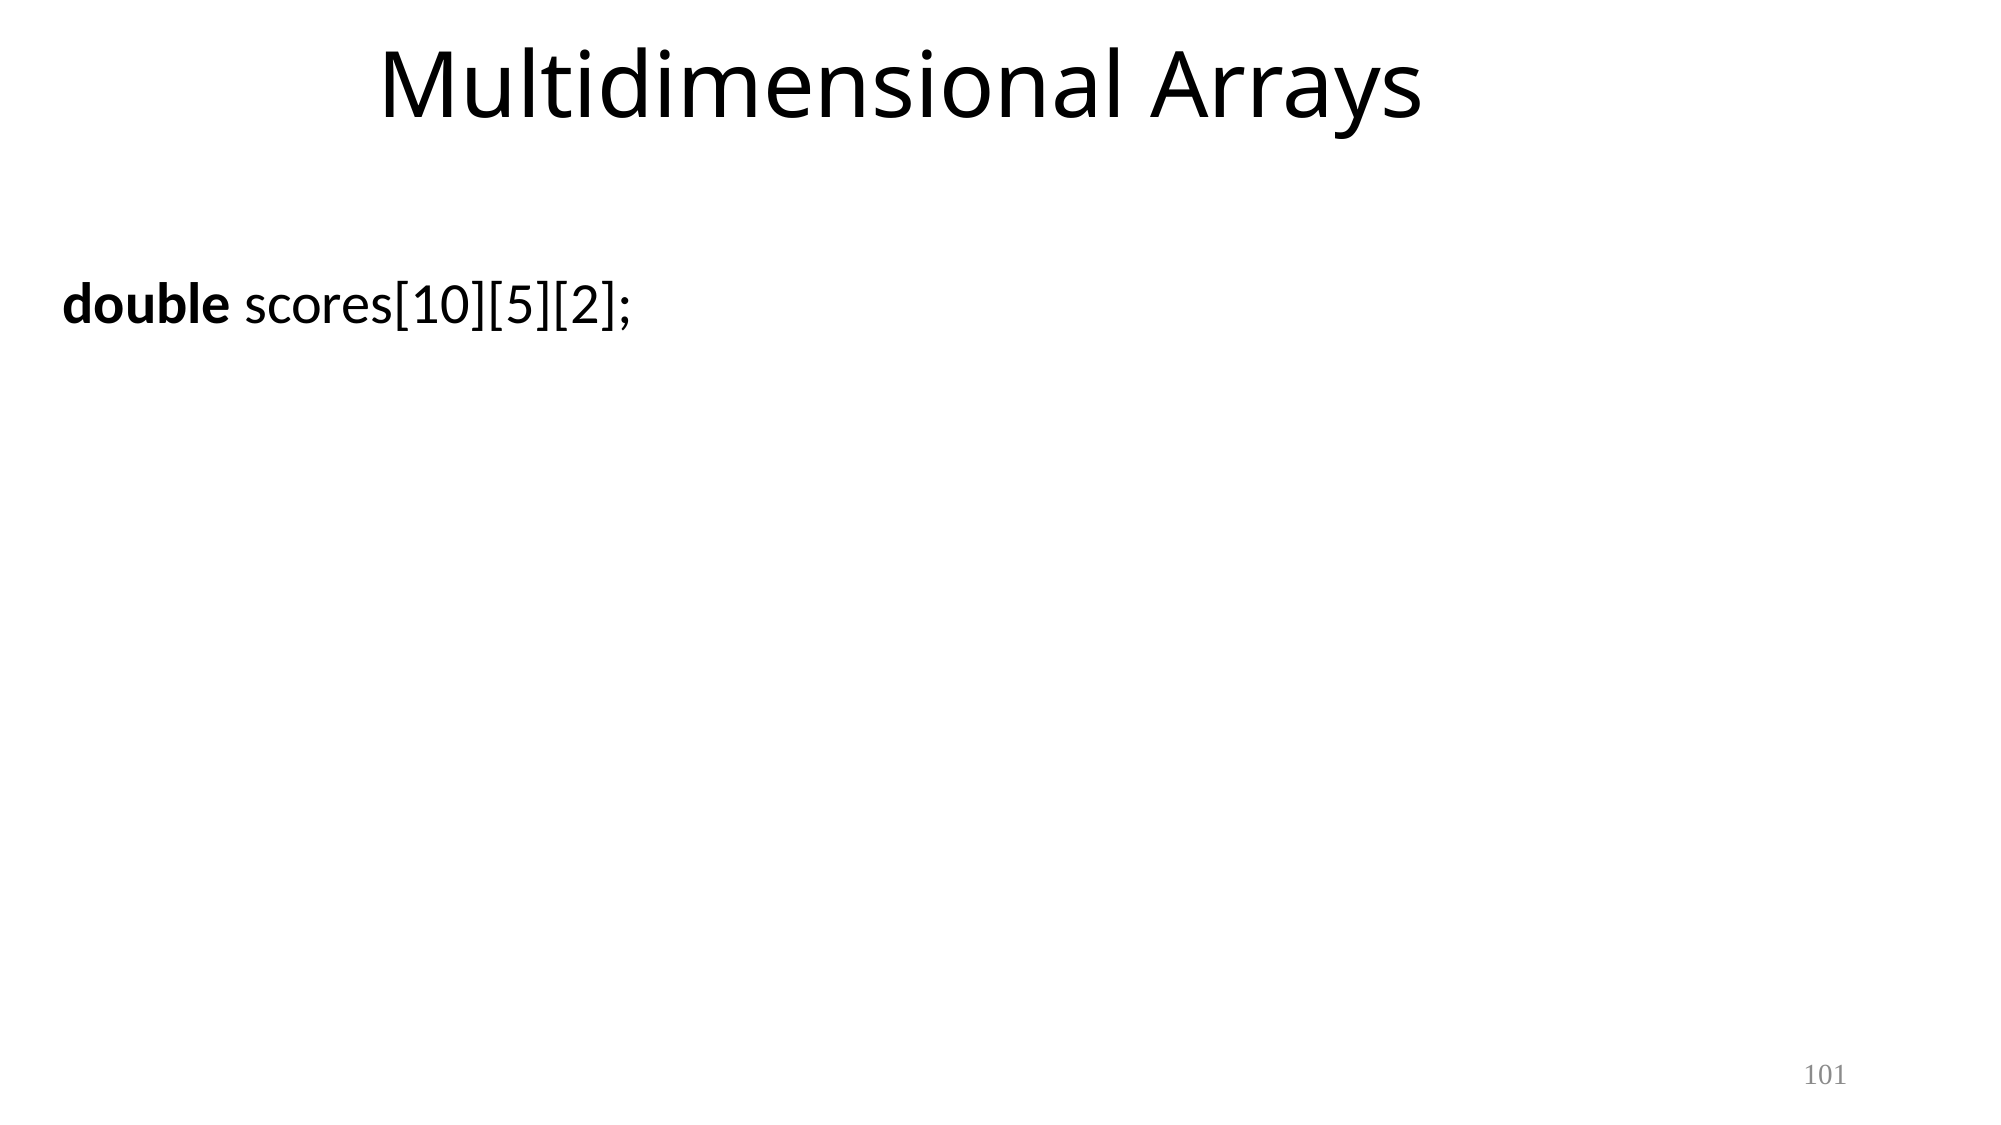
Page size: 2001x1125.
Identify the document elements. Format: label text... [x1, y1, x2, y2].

slide_number 101 [1412, 1042, 1863, 1103]
list double scores[10][5][2]; [47, 174, 1960, 1013]
title Multidimensional Arrays [362, 0, 1638, 174]
